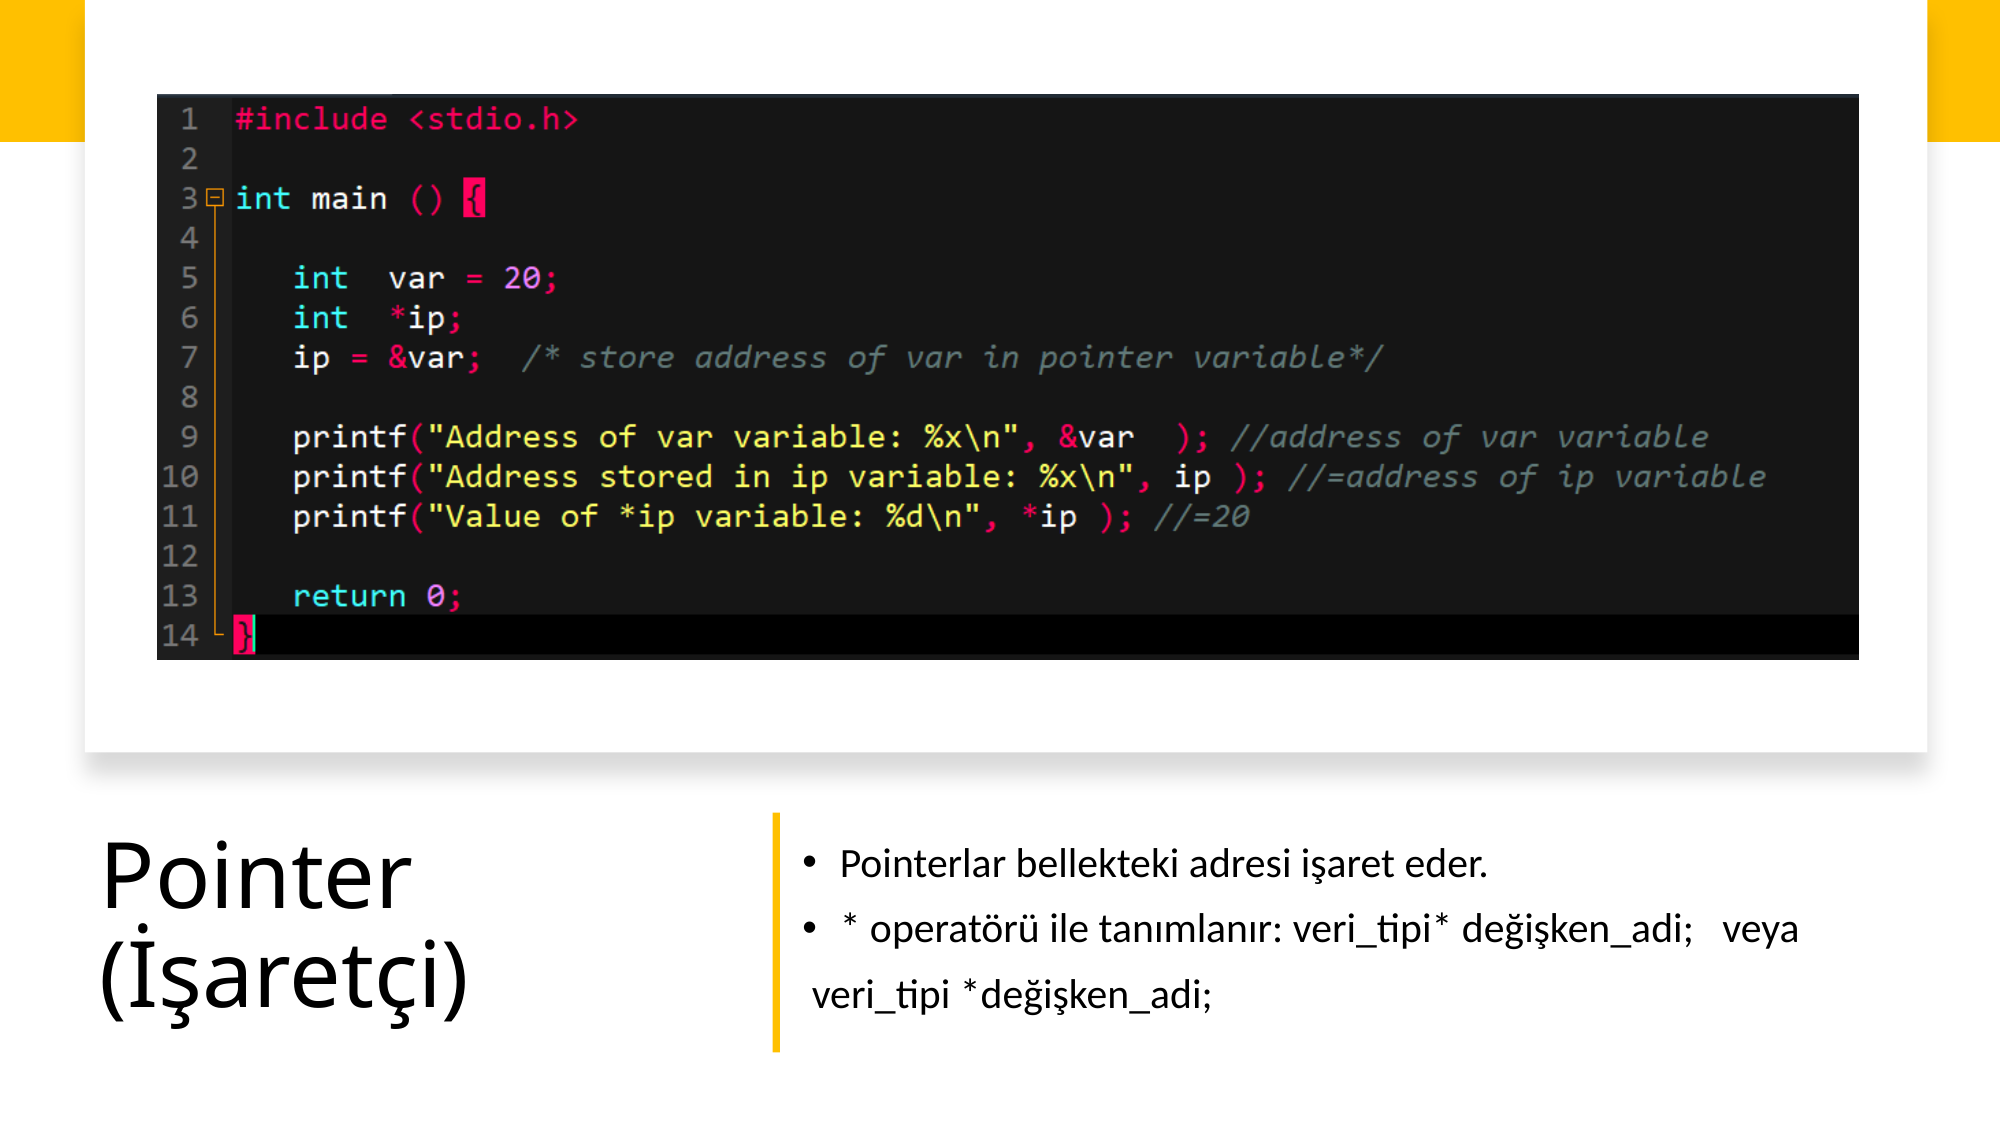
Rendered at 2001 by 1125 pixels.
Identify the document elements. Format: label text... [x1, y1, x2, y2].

text_box [0, 0, 83, 144]
picture [156, 93, 1859, 660]
text_box [83, 0, 1929, 755]
text_box [1929, 0, 2000, 144]
text_box [770, 810, 782, 1055]
text_box Pointerlar bellekteki adresi işaret eder. * operatörü ile tanımlanır: veri_tipi* değişken_adi; veya veri_tipi *değişken_adi; [787, 780, 1954, 1079]
text_box [0, 144, 2000, 1125]
text_box Pointer (İşaretçi) [84, 801, 733, 1057]
